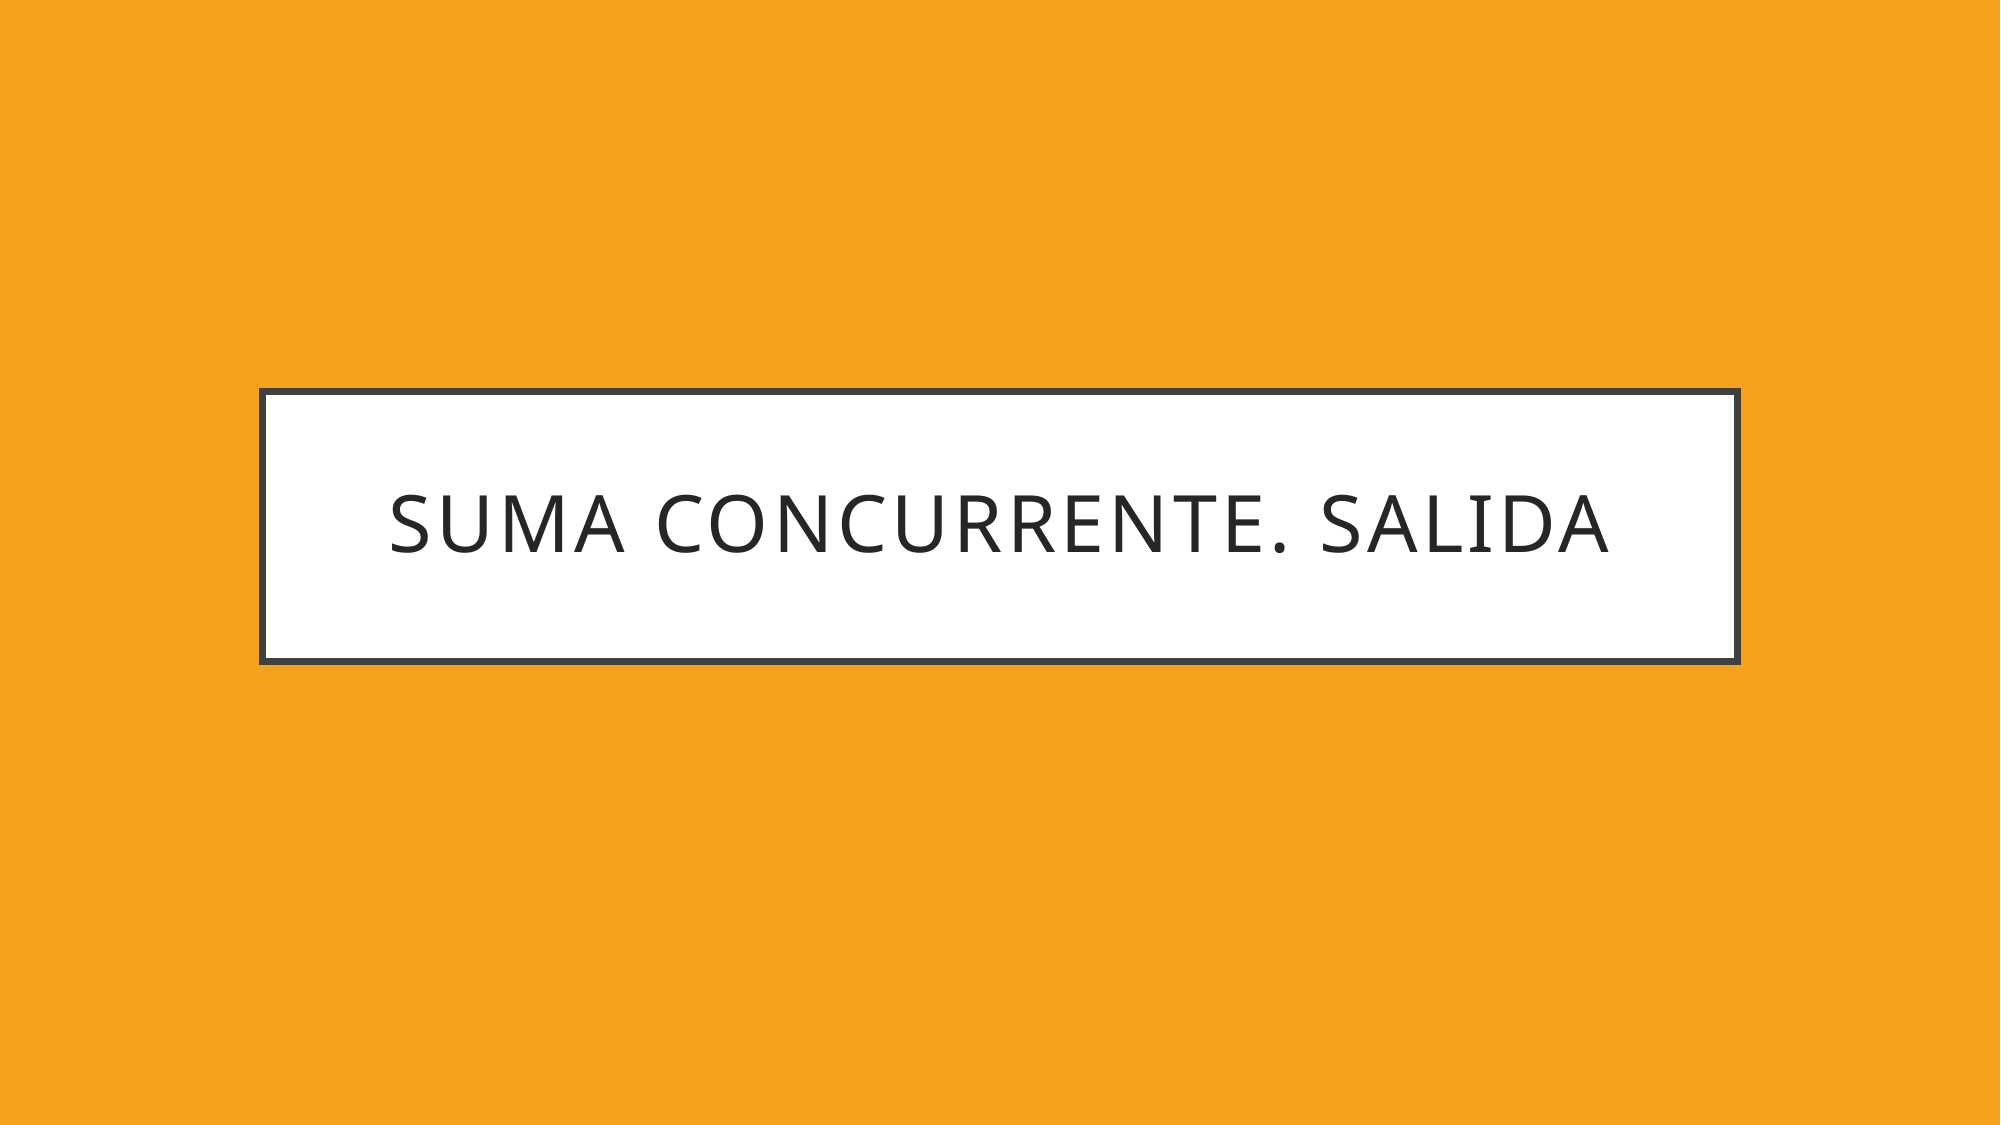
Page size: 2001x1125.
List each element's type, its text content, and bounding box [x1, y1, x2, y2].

title Suma Concurrente. salida [259, 388, 1741, 665]
